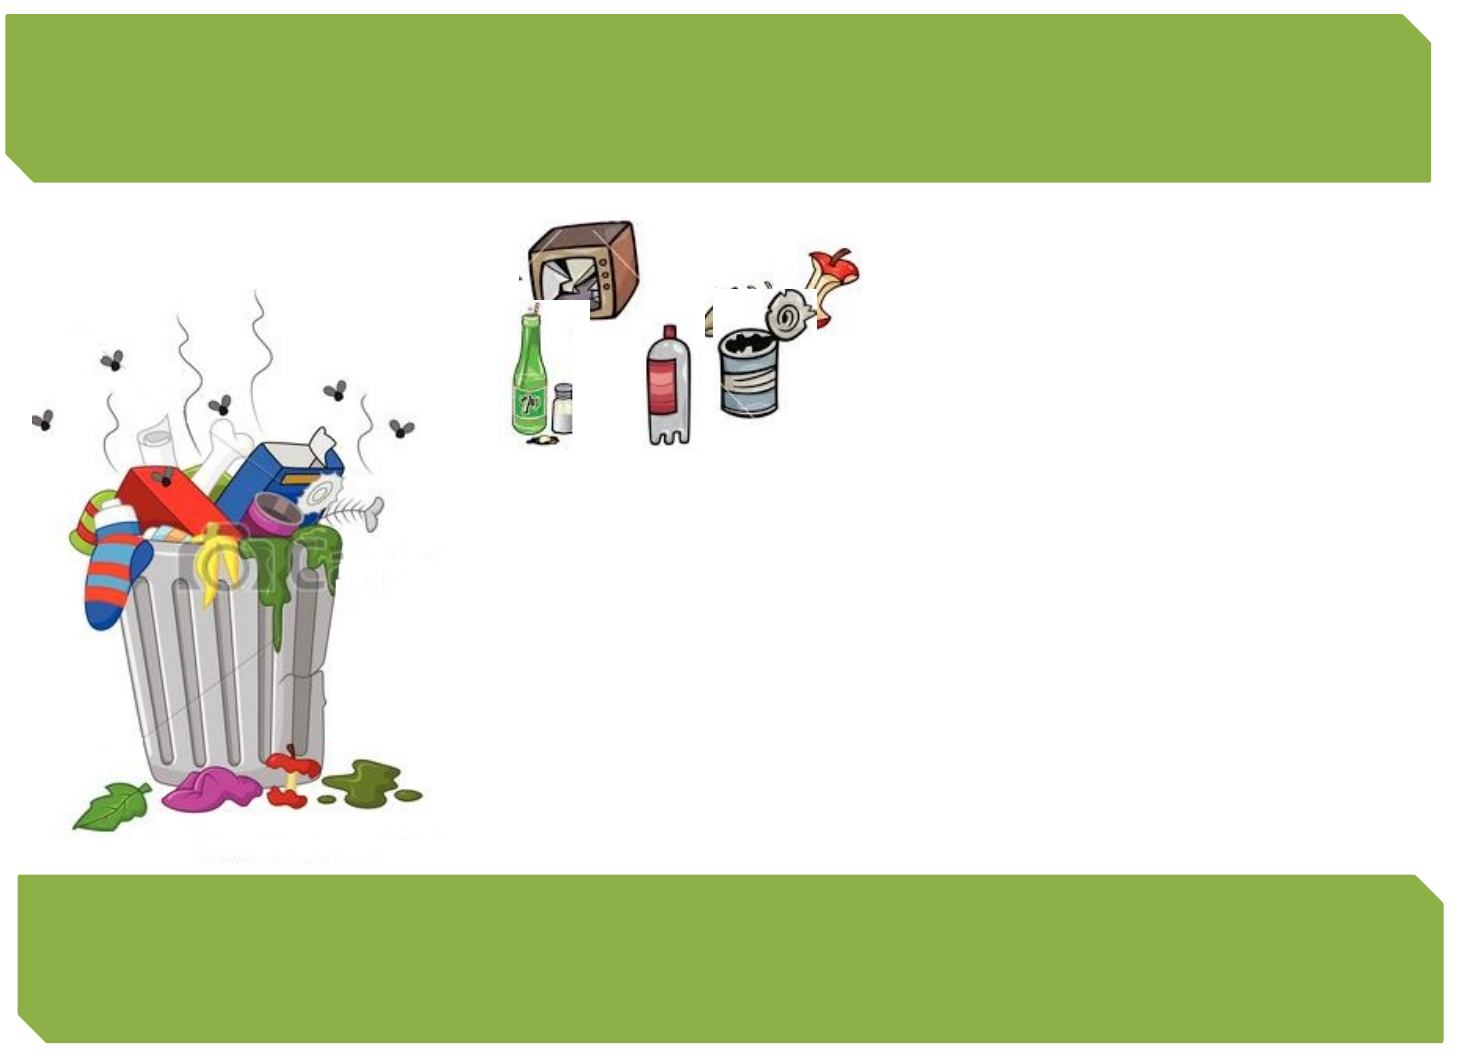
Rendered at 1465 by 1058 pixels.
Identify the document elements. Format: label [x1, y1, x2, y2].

picture [32, 288, 441, 874]
picture [705, 235, 864, 427]
picture [498, 217, 702, 459]
text_box [17, 874, 1444, 1044]
text_box [5, 14, 1432, 183]
